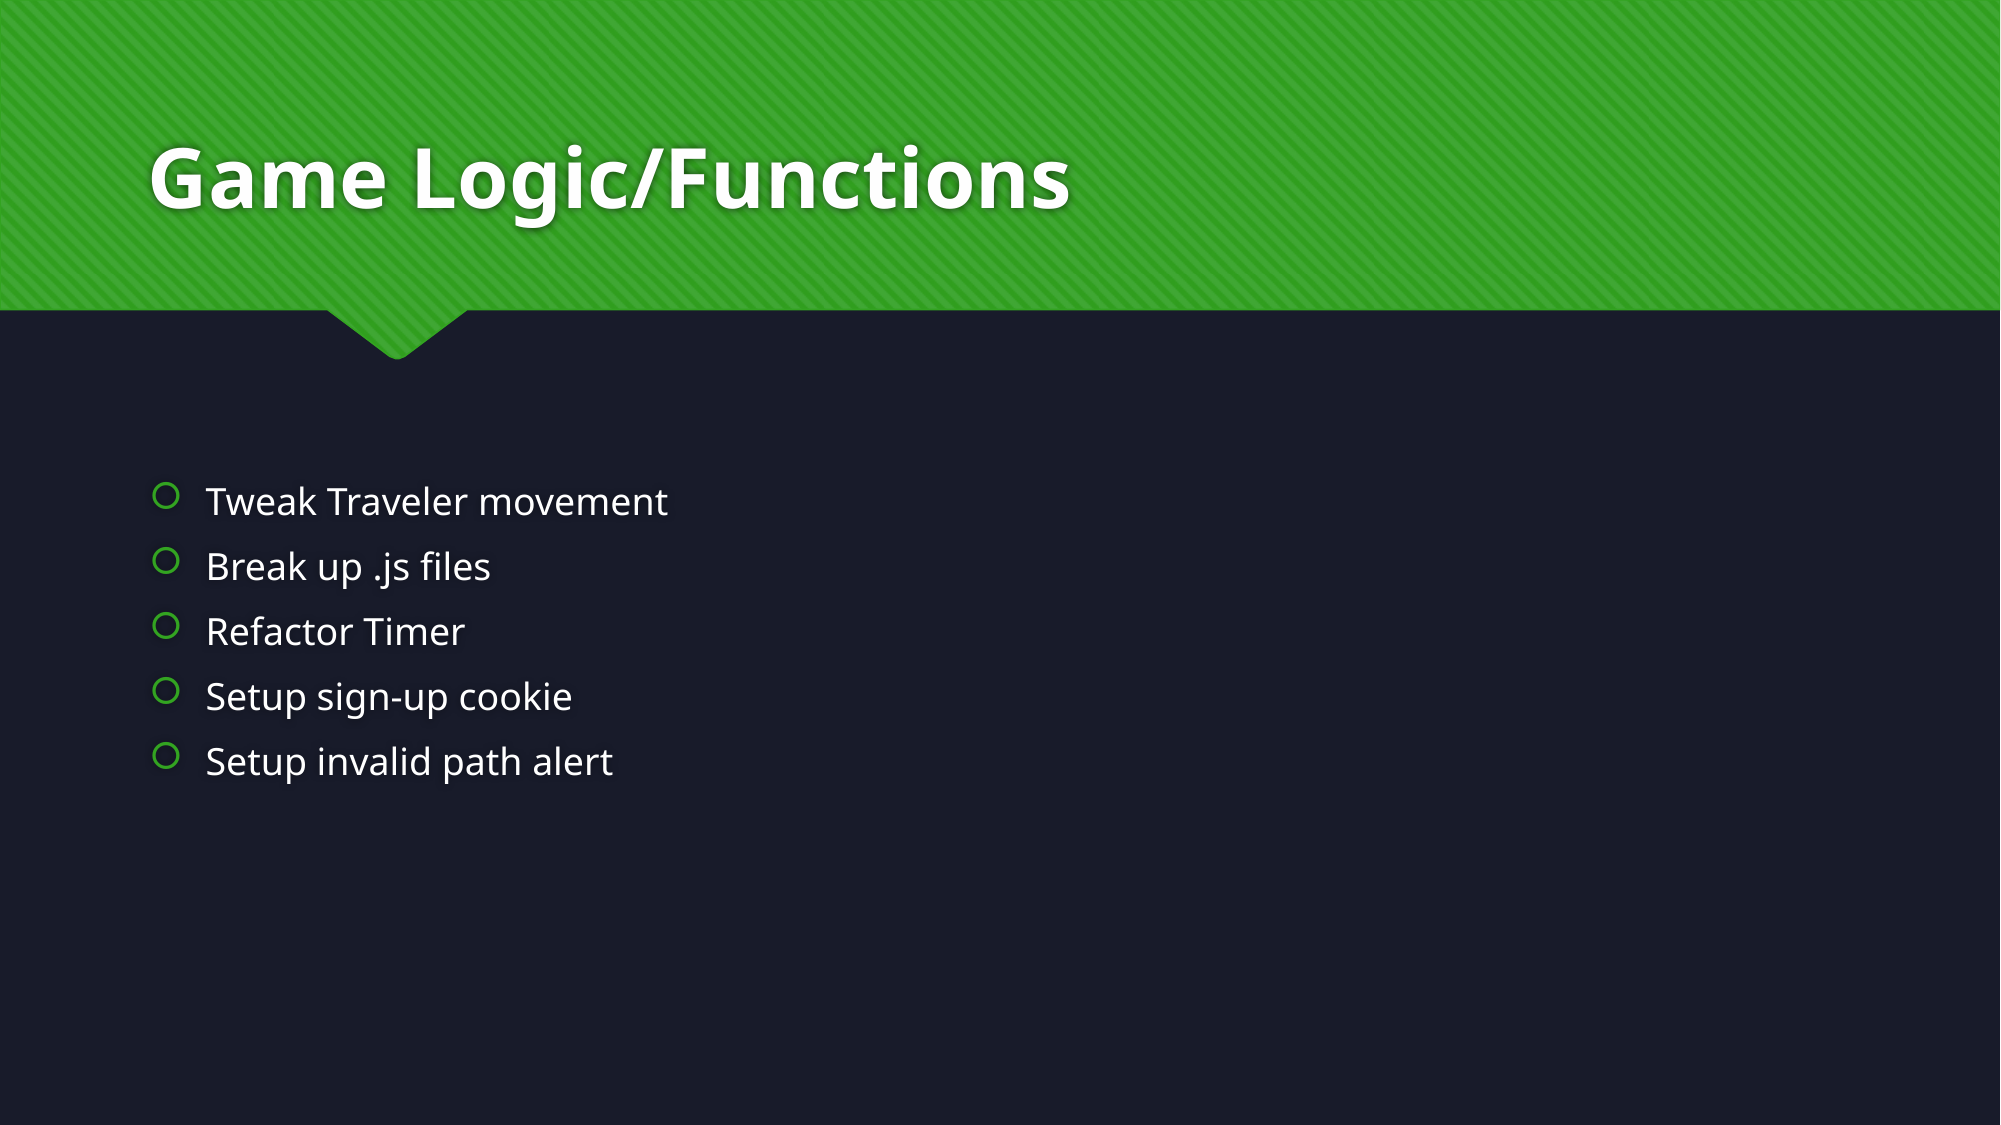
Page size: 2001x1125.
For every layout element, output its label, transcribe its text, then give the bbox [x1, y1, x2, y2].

list Tweak Traveler movement Break up .js files Refactor Timer Setup sign-up cookie Setup invalid path alert [134, 364, 1866, 962]
title Game Logic/Functions [132, 73, 1868, 233]
